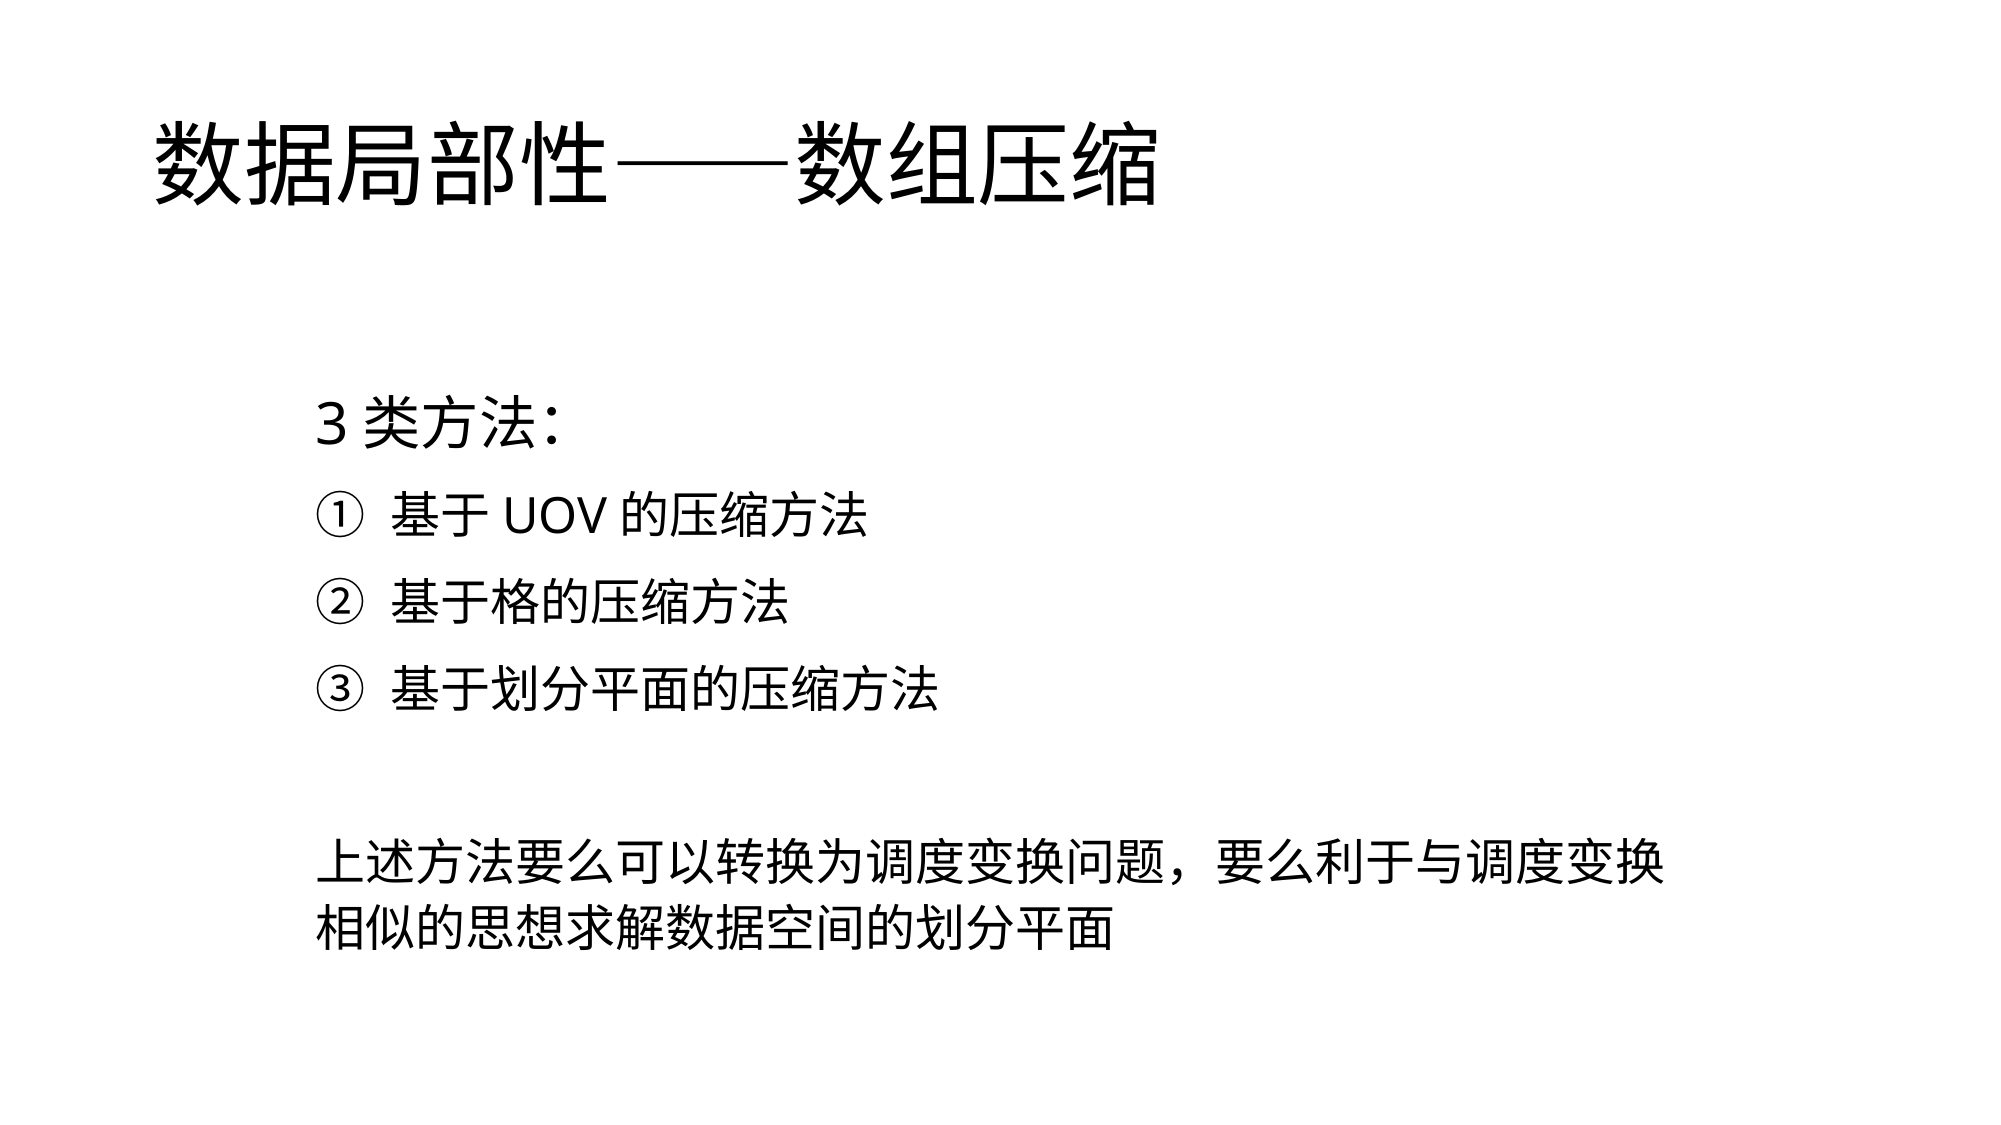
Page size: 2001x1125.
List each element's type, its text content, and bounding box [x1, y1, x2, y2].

title 数据局部性——数组压缩 [137, 59, 1863, 278]
list 3类方法： 基于UOV的压缩方法 基于格的压缩方法 基于划分平面的压缩方法 上述方法要么可以转换为调度变换问题，要么利于与调度变换相似的思想求解数据空间的划分平面 [300, 338, 1700, 998]
